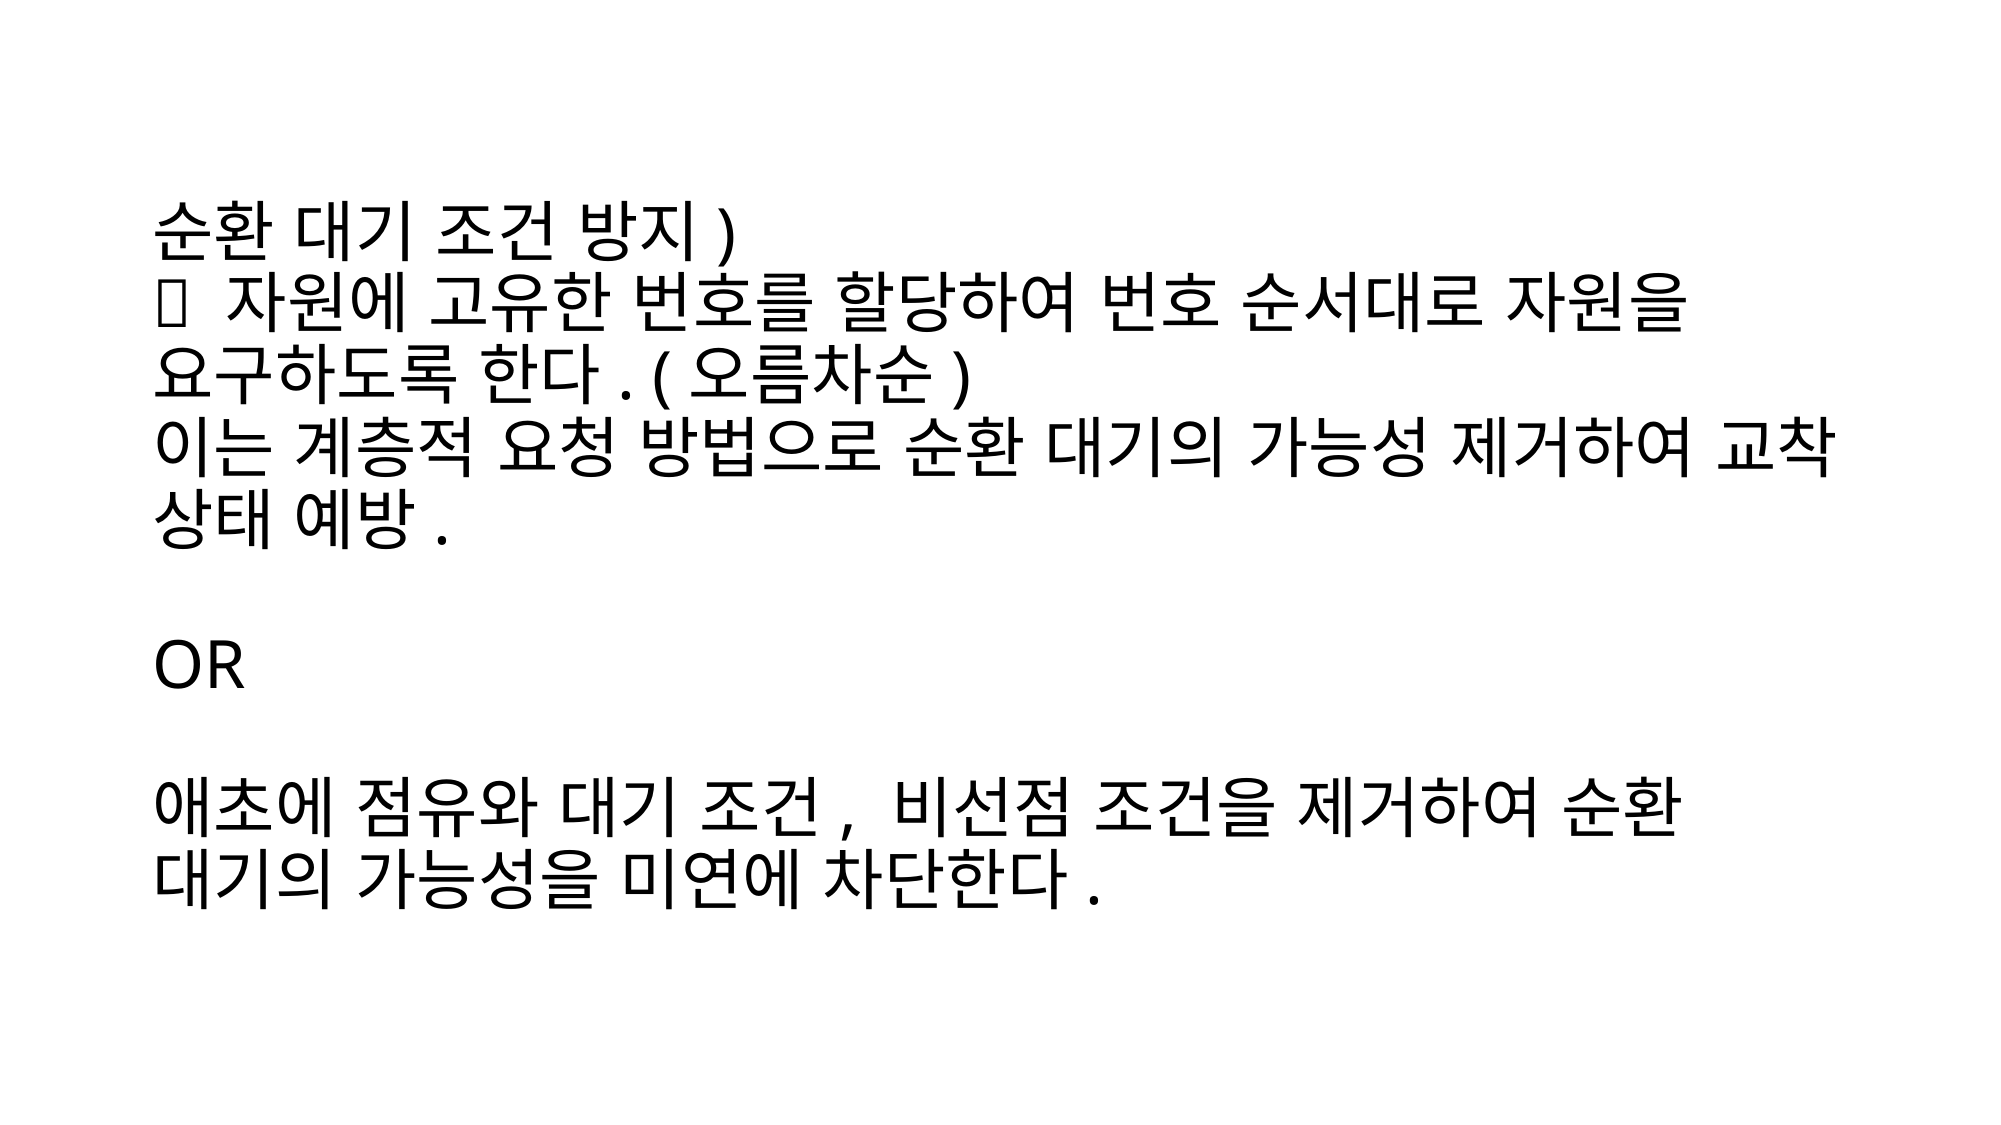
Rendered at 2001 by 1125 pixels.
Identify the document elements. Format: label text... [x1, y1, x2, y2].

title 순환 대기 조건 방지)  자원에 고유한 번호를 할당하여 번호 순서대로 자원을 요구하도록 한다. (오름차순) 이는 계층적 요청 방법으로 순환 대기의 가능성 제거하여 교착 상태 예방. OR 애초에 점유와 대기 조건, 비선점 조건을 제거하여 순환 대기의 가능성을 미연에 차단한다. [137, 59, 1863, 1058]
